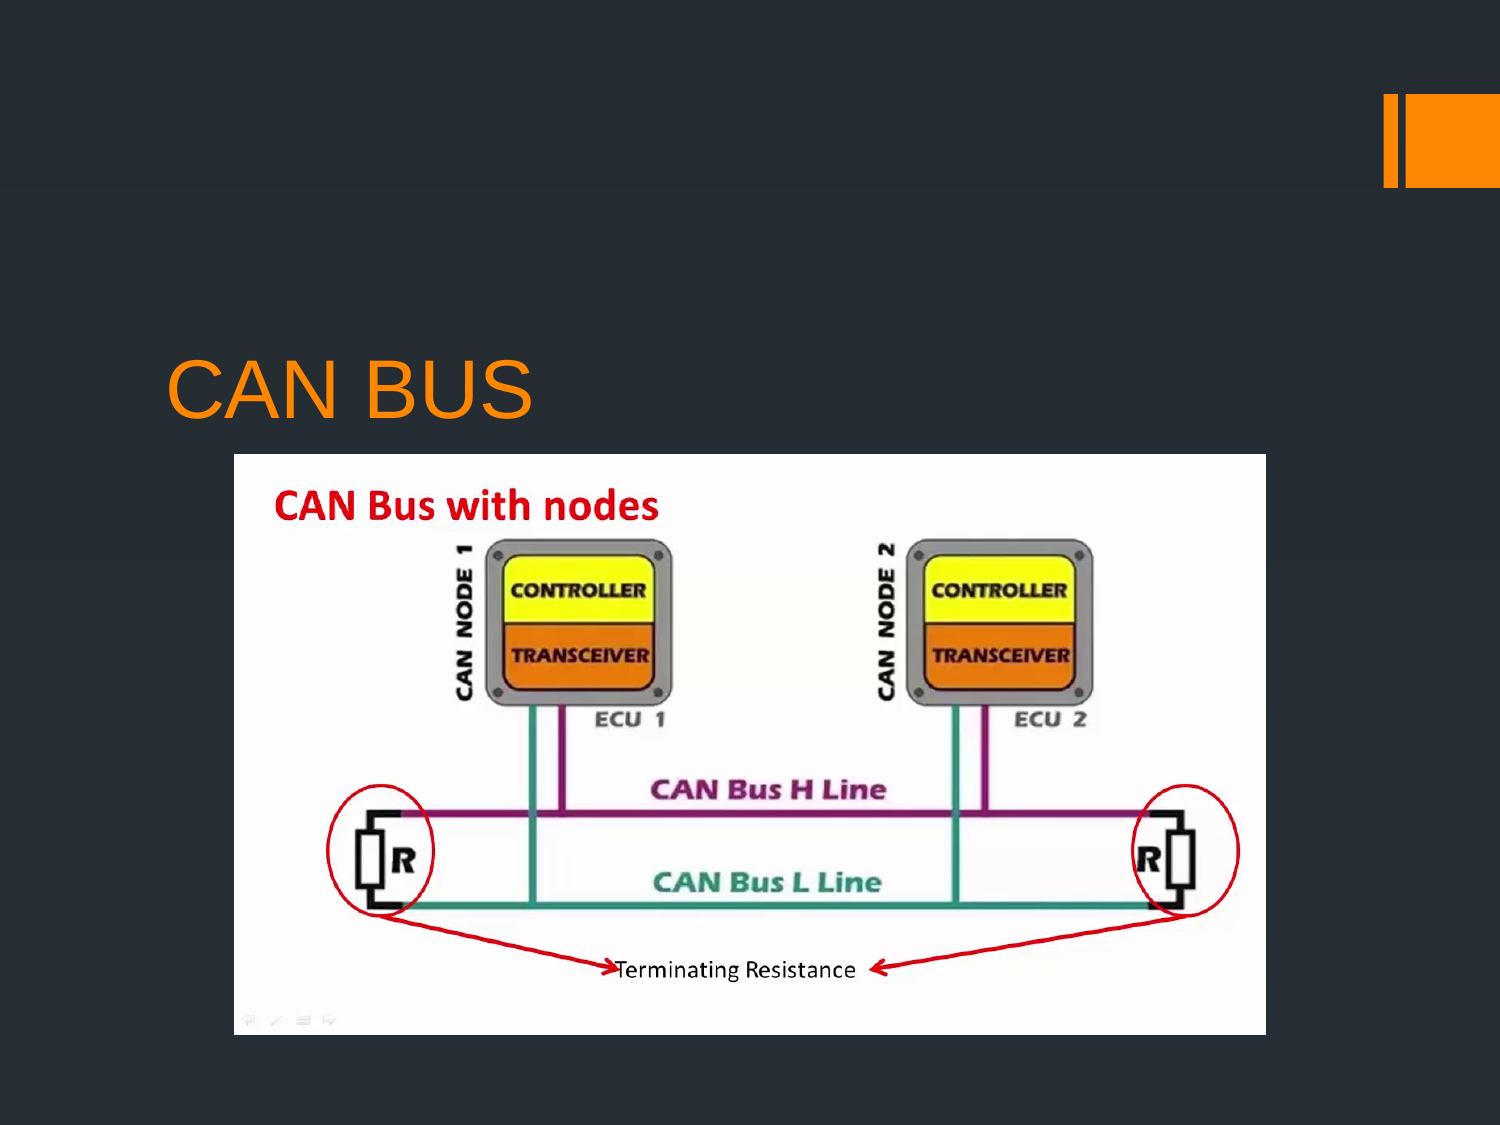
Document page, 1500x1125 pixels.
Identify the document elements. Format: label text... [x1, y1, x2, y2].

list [233, 453, 1267, 1036]
title CAN BUS [150, 253, 1350, 443]
